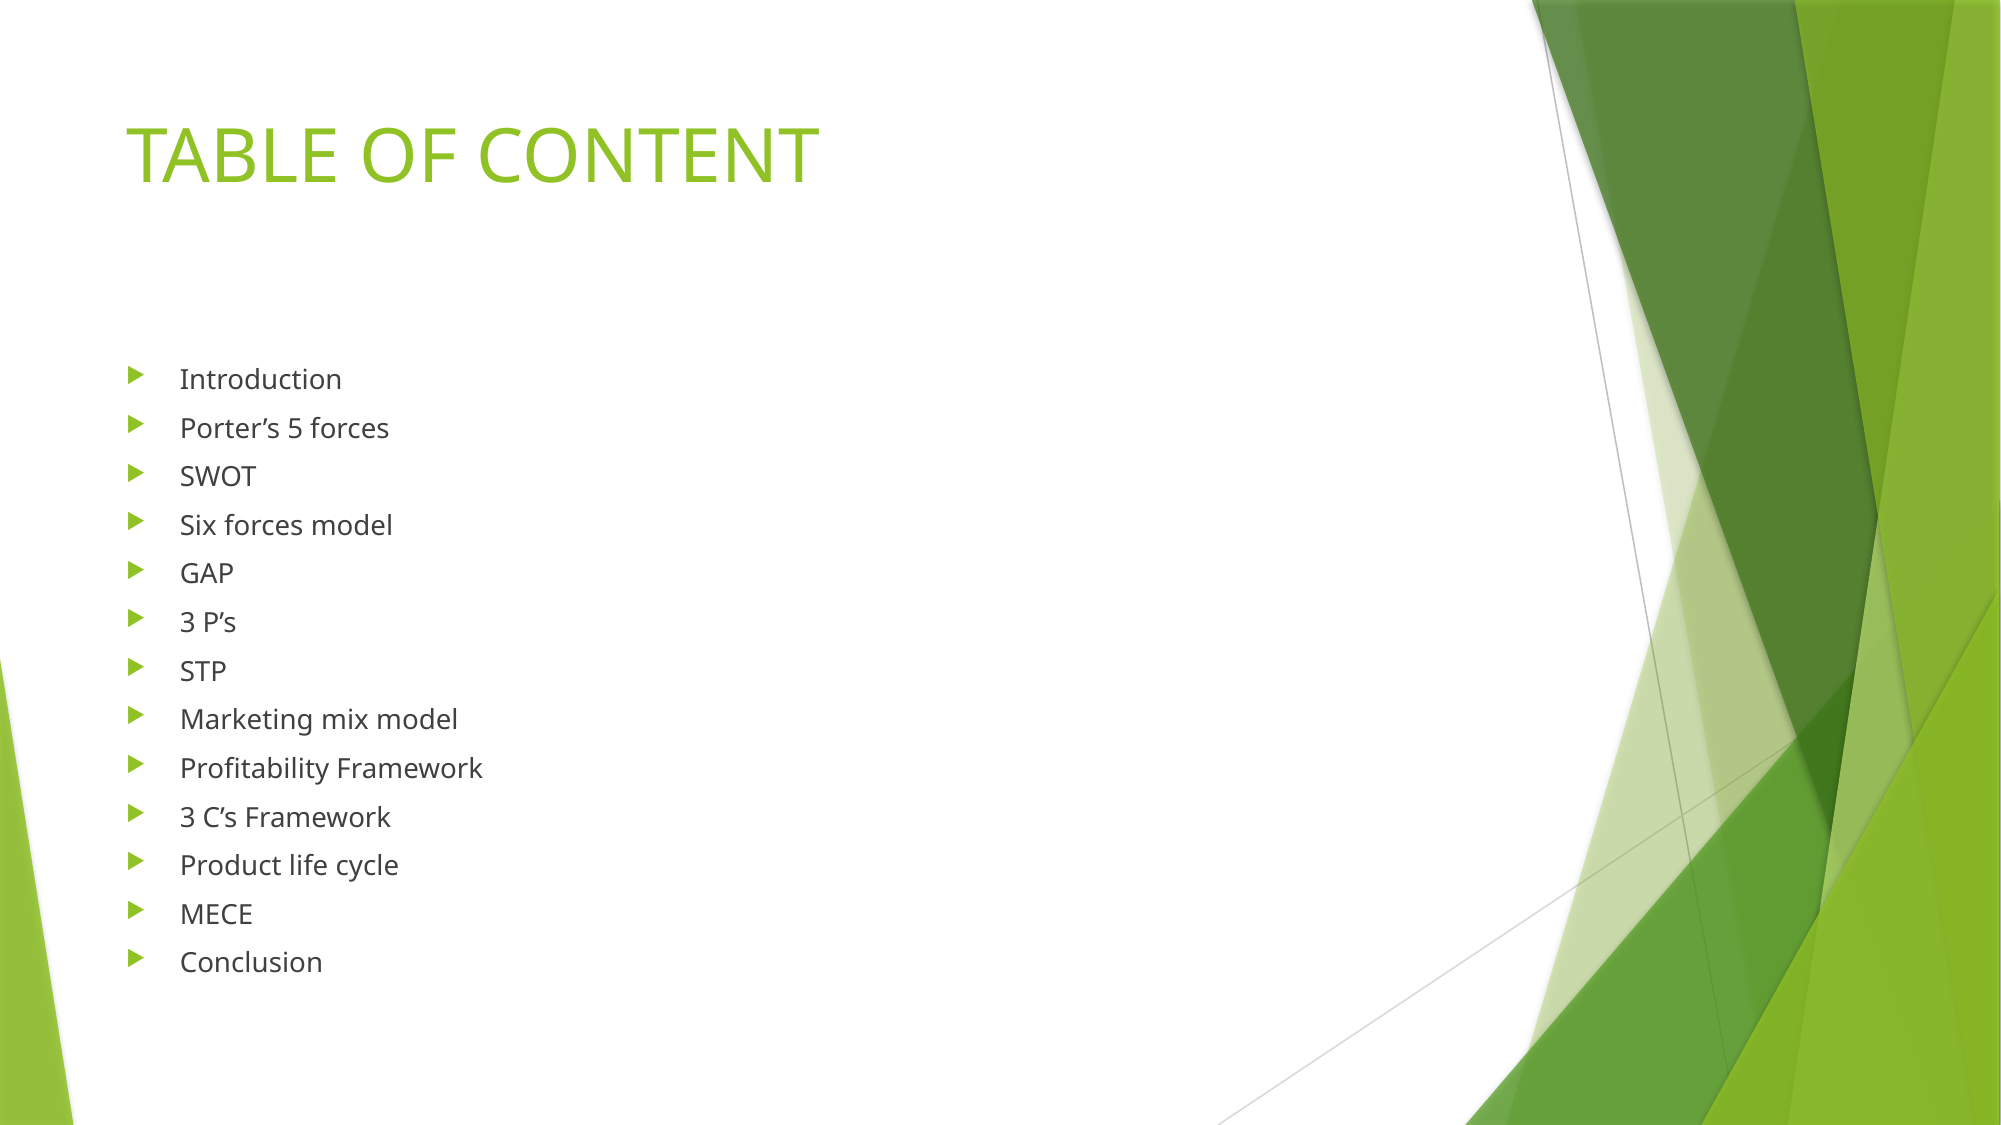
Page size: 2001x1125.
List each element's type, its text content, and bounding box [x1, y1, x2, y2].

list Introduction Porter’s 5 forces SWOT Six forces model GAP 3 P’s STP Marketing mix model Profitability Framework 3 C’s Framework Product life cycle MECE Conclusion [111, 354, 1522, 992]
title TABLE OF CONTENT [111, 99, 1522, 317]
